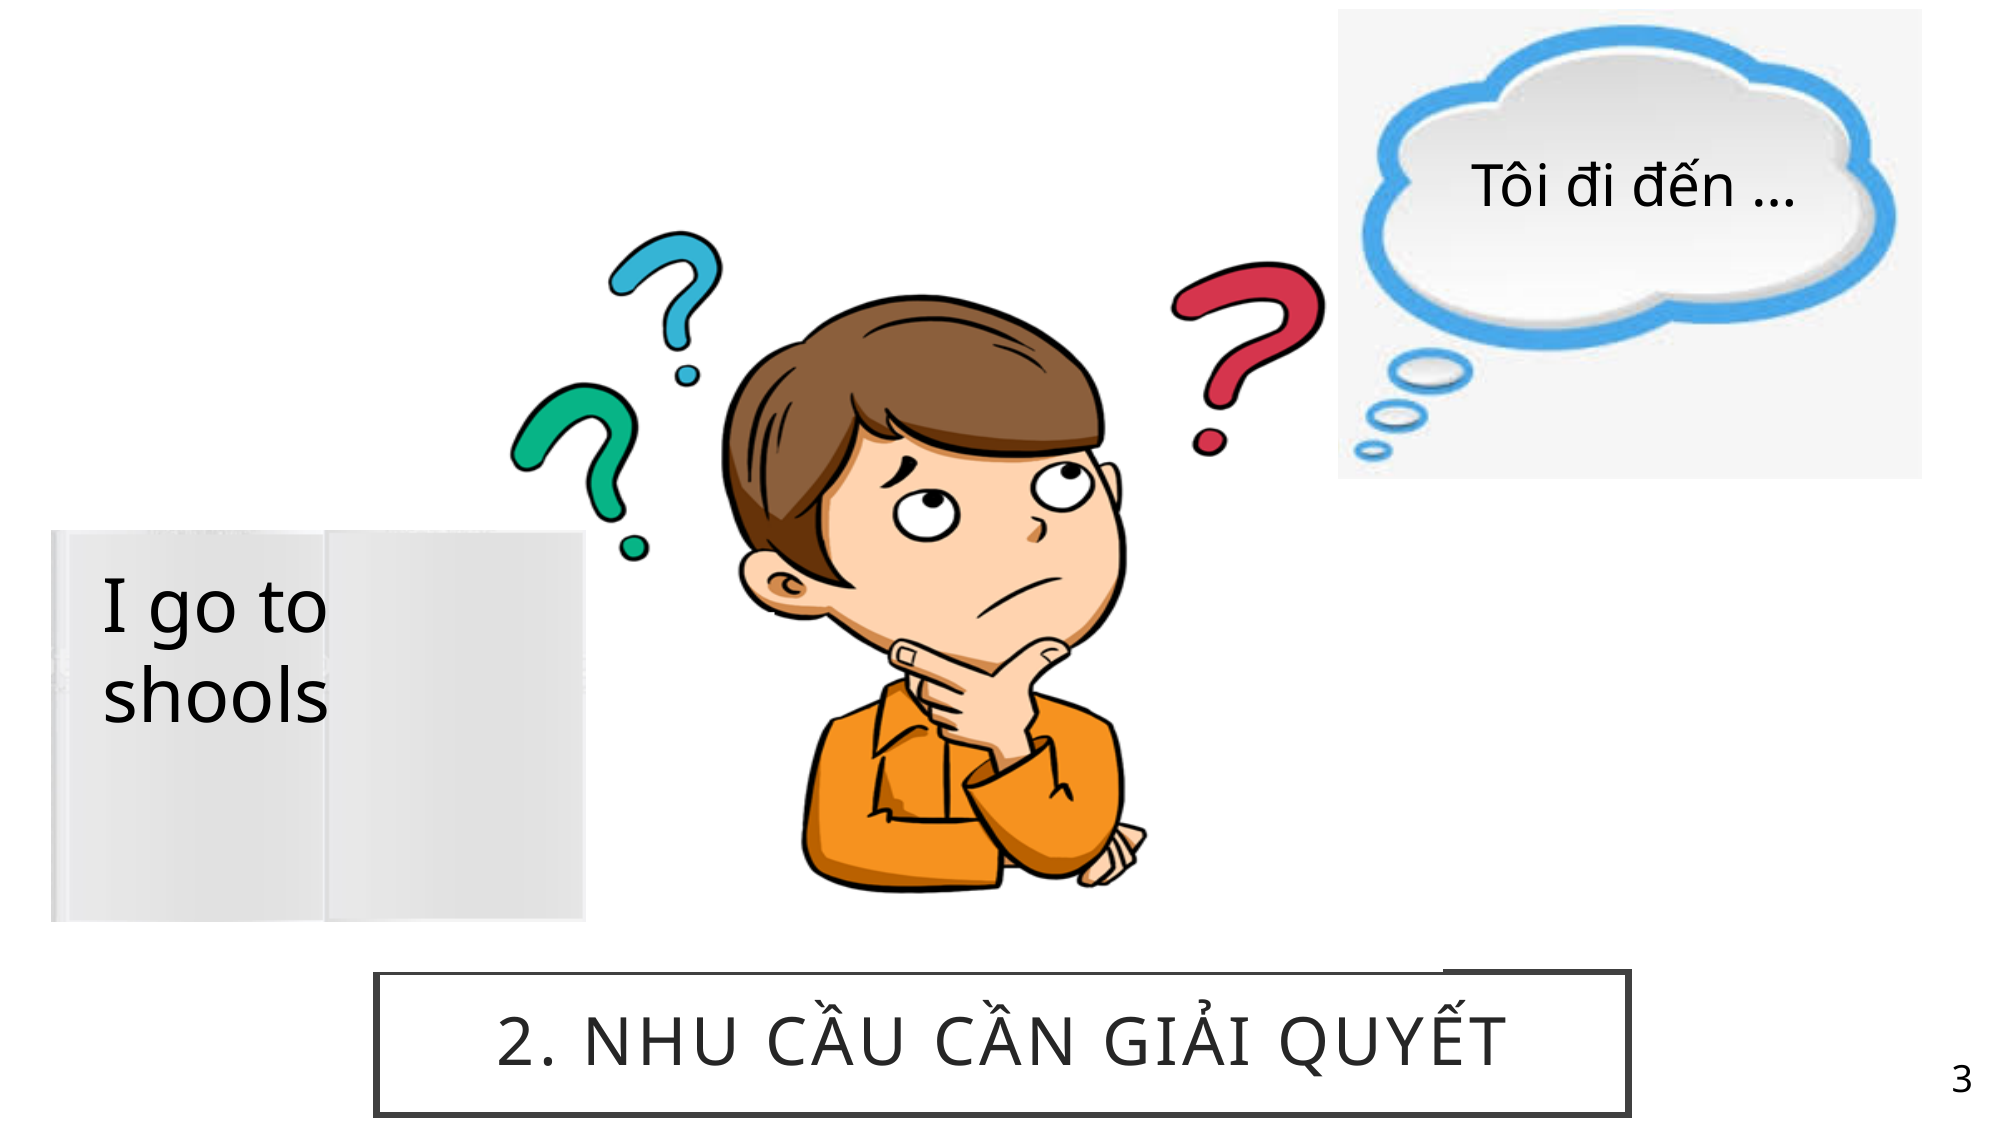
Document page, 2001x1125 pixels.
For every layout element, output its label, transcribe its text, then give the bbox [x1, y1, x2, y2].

title 2. nhu cầu CẦN GIẢI QUYẾT [373, 969, 1632, 1118]
picture [51, 9, 1922, 972]
text_box 3 [1924, 1047, 2000, 1125]
